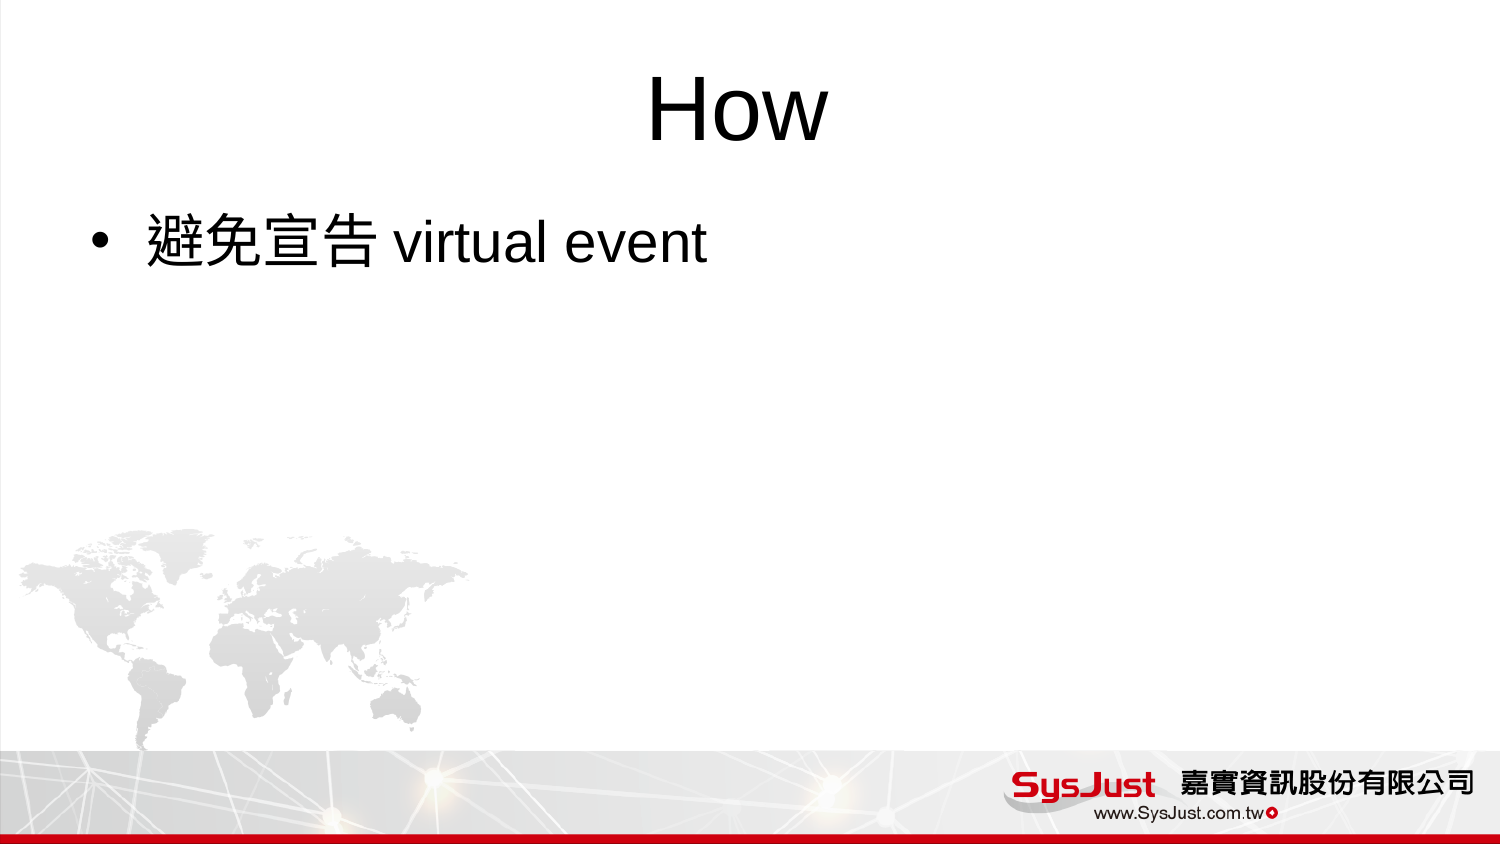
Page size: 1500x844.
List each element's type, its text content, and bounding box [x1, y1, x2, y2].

picture [0, 0, 1500, 844]
list 避免宣告virtual event [75, 196, 1425, 754]
title How [75, 33, 1425, 175]
